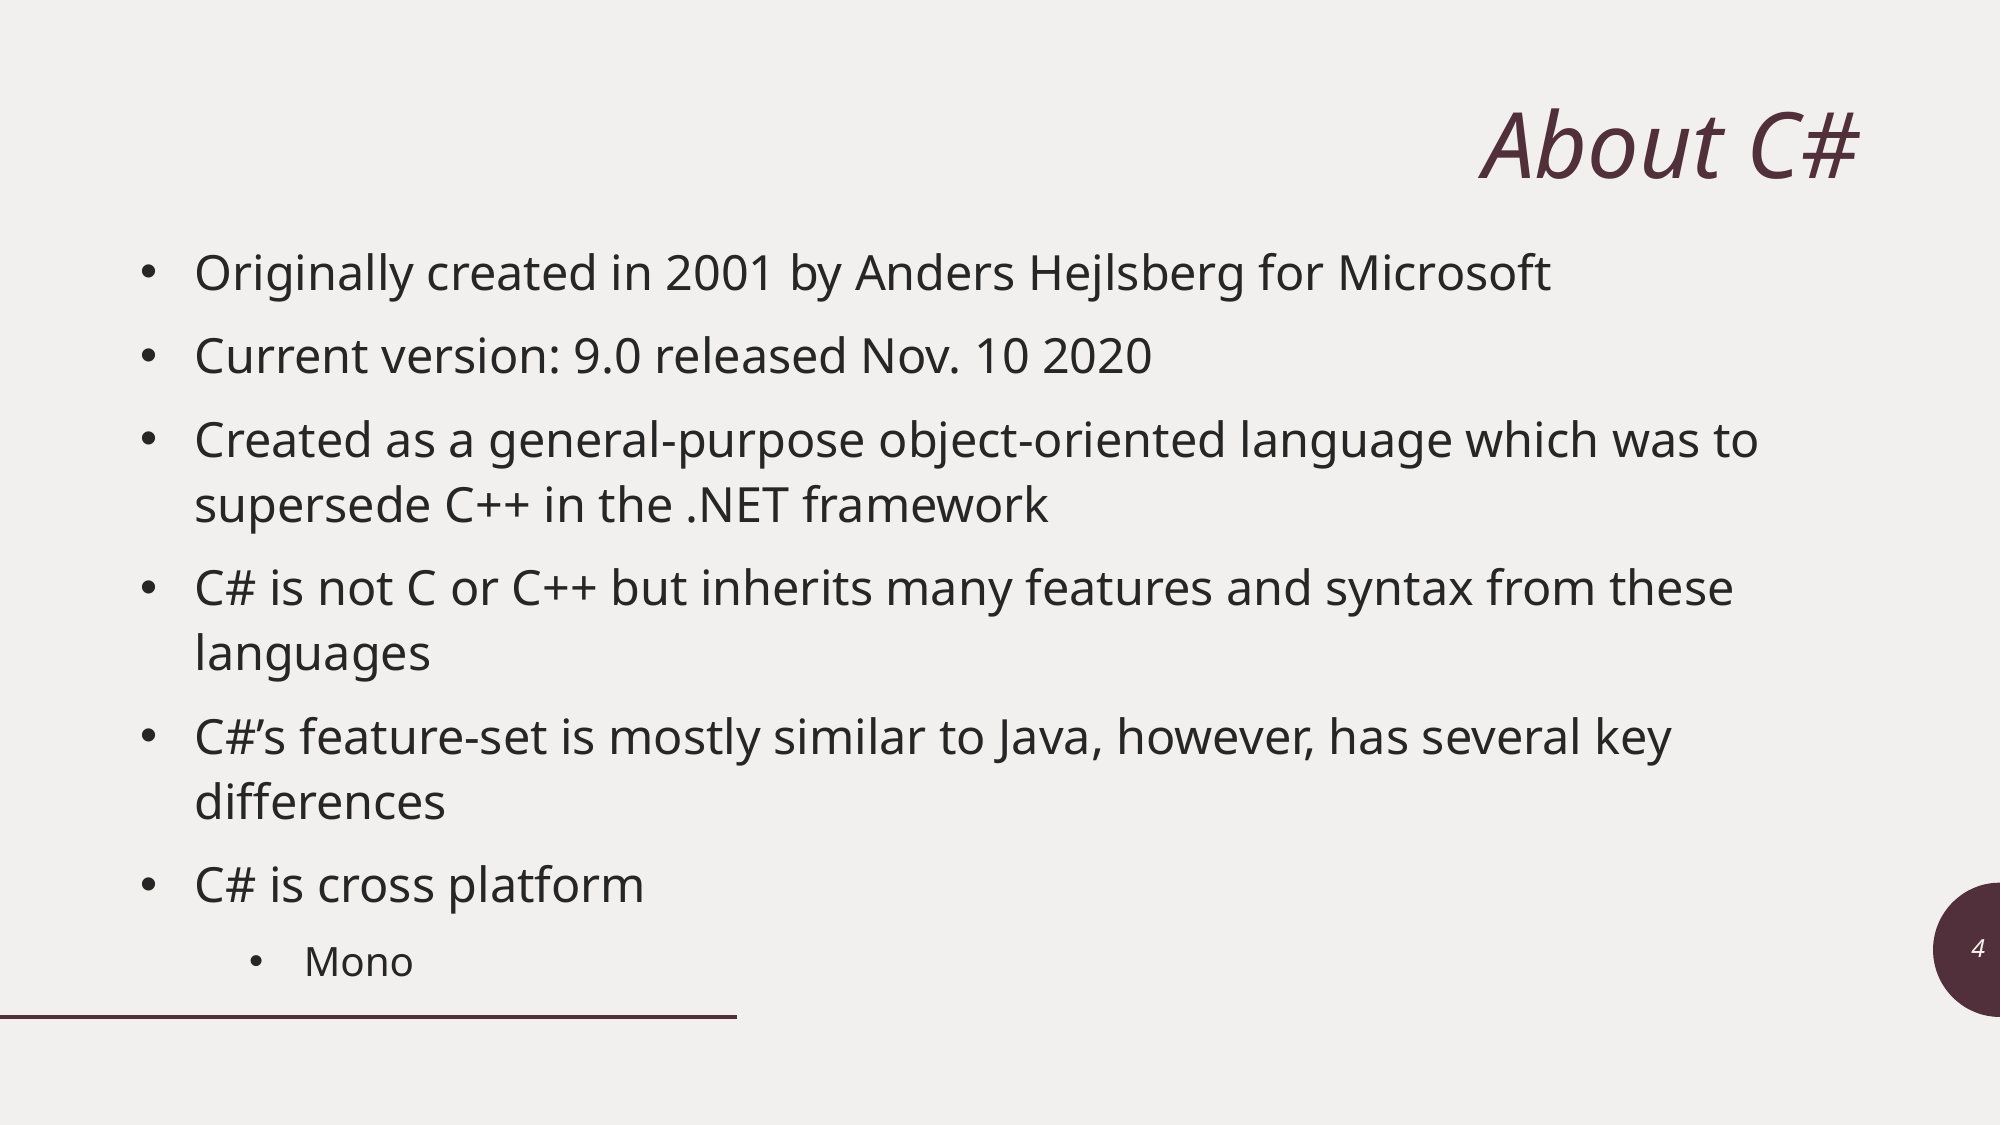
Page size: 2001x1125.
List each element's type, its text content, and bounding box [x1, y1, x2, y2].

list Originally created in 2001 by Anders Hejlsberg for Microsoft Current version: 9.0 released Nov. 10 2020 Created as a general-purpose object-oriented language which was to supersede C++ in the .NET framework C# is not C or C++ but inherits many features and syntax from these languages C#’s feature-set is mostly similar to Java, however, has several key differences C# is cross platform Mono [125, 227, 1875, 999]
title About C# [125, 91, 1875, 207]
slide_number 4 [1933, 919, 2000, 980]
